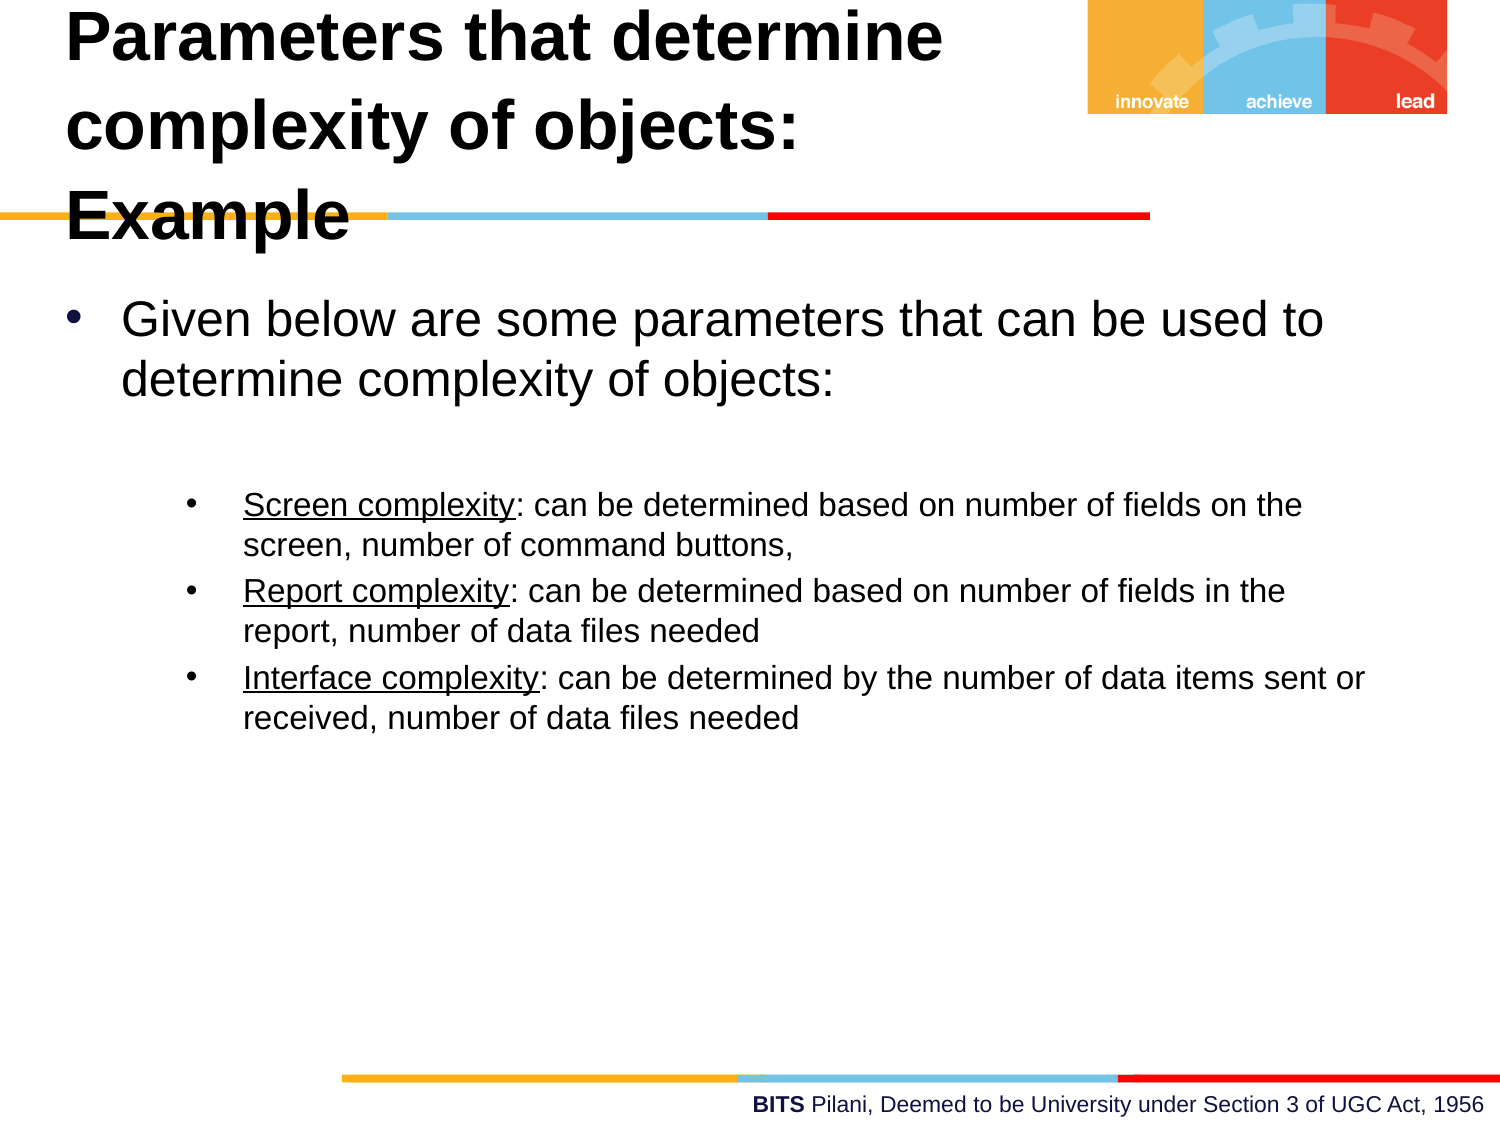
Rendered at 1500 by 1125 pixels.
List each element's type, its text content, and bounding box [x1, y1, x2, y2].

list Parameters that determine complexity of objects: Example [50, 24, 1088, 213]
picture [1087, 0, 1448, 114]
list Given below are some parameters that can be used to determine complexity of objects: Screen complexity: can be determined based on number of fields on the screen, number of command buttons, Report complexity: can be determined based on number of fields in the report, number of data files needed Interface complexity: can be determined by the number of data items sent or received, number of data files needed [50, 278, 1400, 988]
